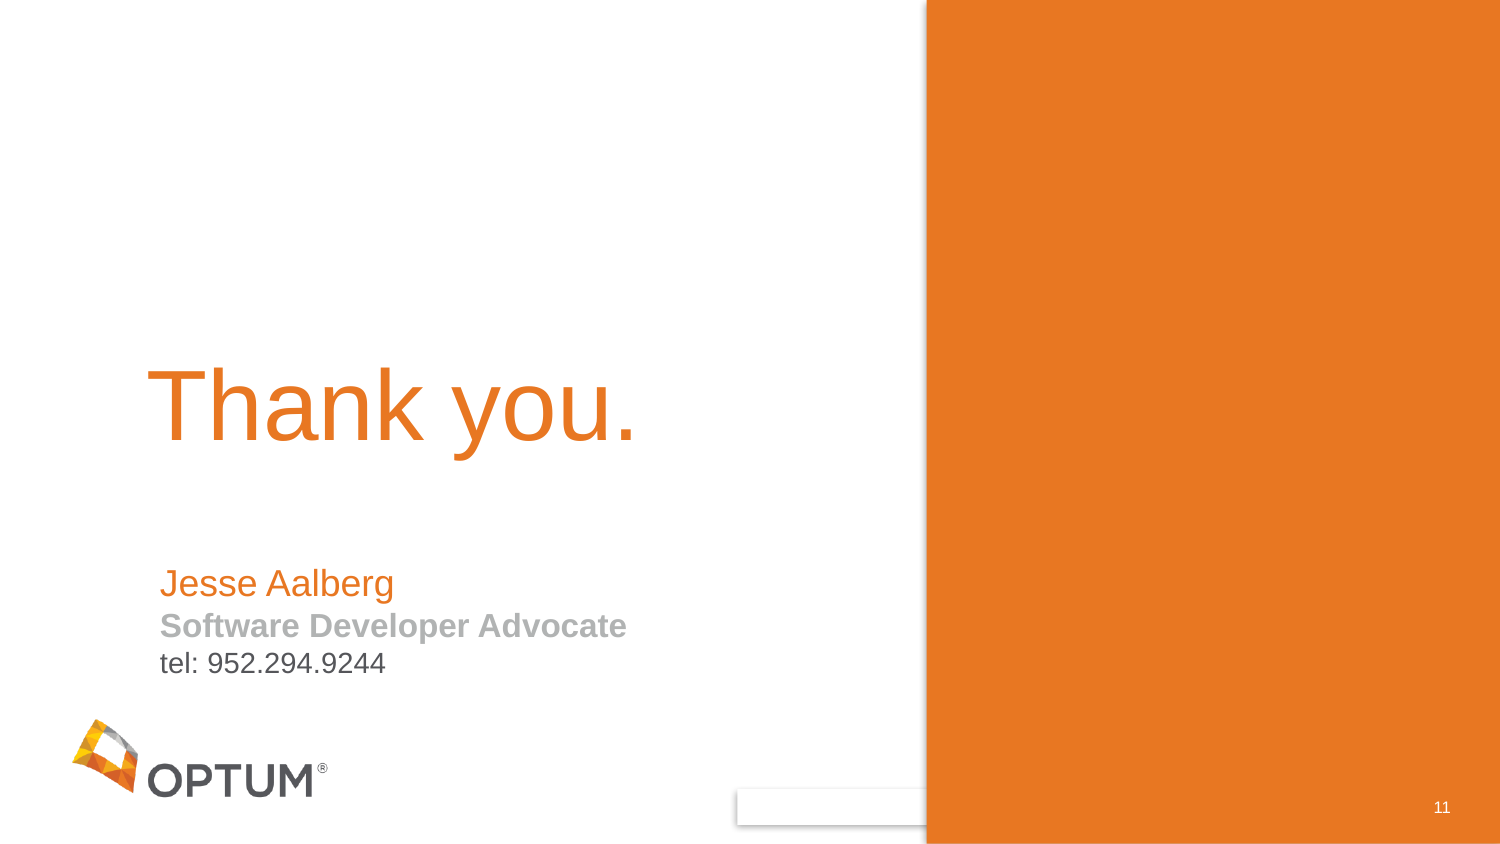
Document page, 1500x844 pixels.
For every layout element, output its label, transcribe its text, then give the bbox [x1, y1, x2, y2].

picture [64, 715, 335, 801]
slide_number 11 [1387, 791, 1451, 822]
title Thank you. [146, 146, 863, 477]
text_box Jesse Aalberg Software Developer Advocate tel: 952.294.9244 [159, 559, 910, 680]
